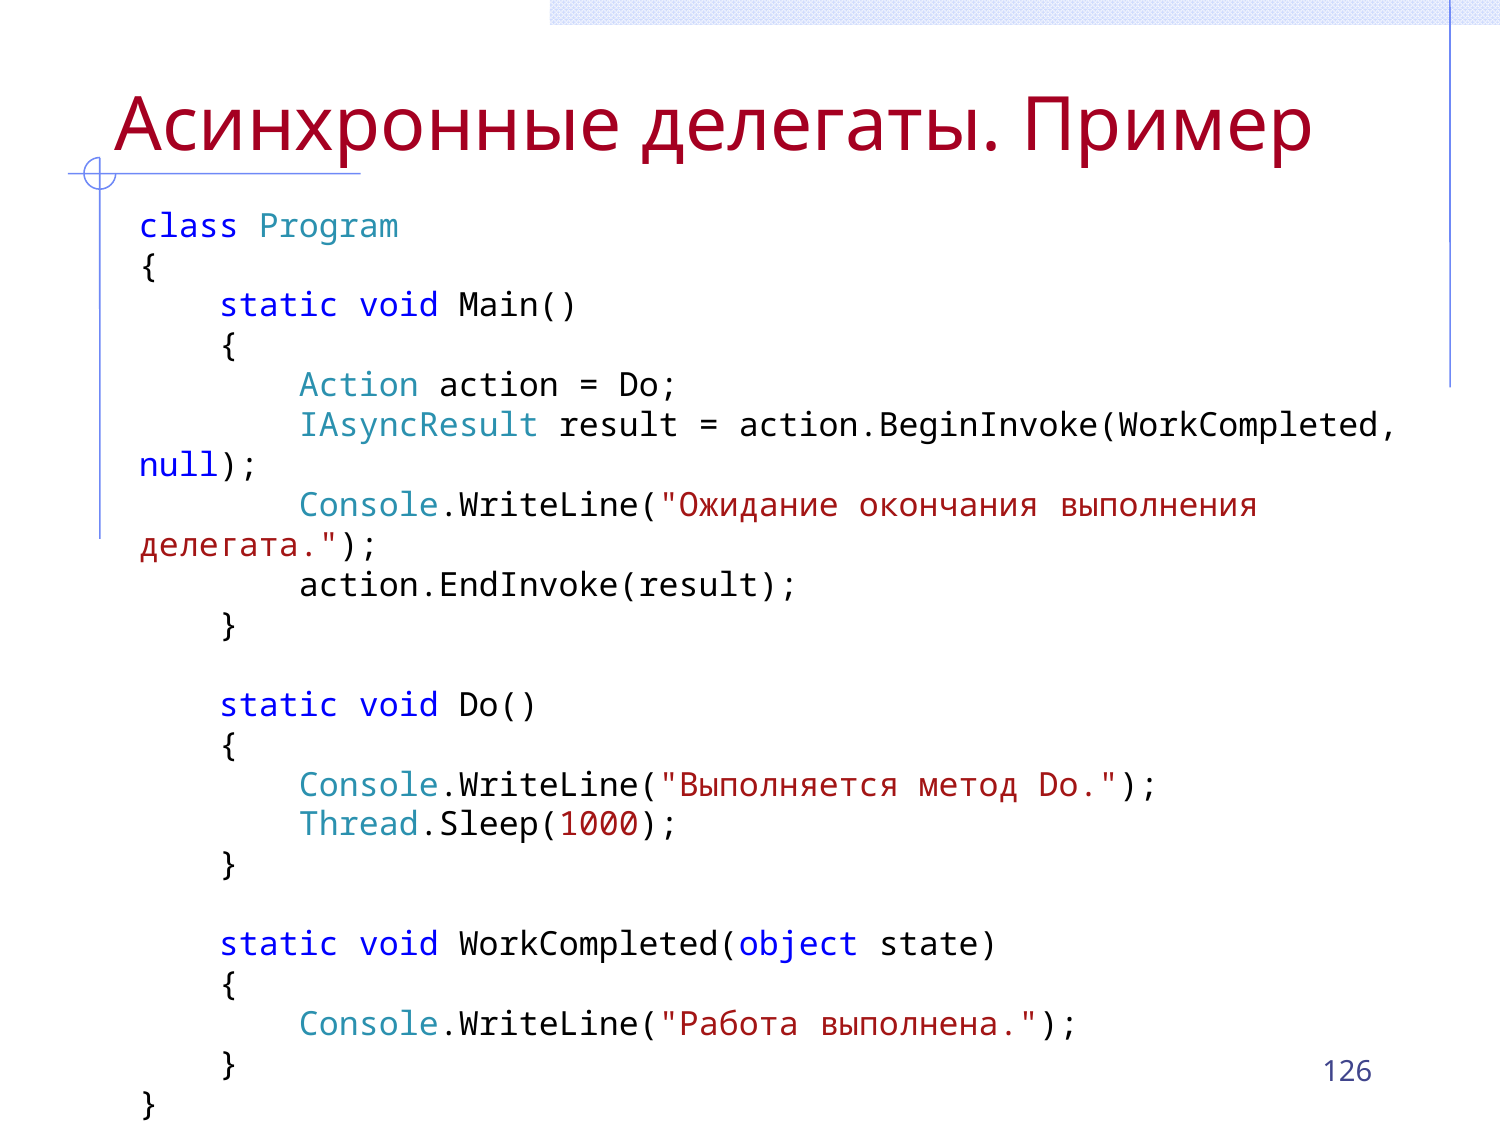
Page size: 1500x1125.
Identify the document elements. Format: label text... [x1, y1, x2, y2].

picture [549, 0, 1449, 25]
picture [1451, 0, 1500, 25]
list class Program { static void Main() { Action action = Do; IAsyncResult result = action.BeginInvoke(WorkCompleted, null); Console.WriteLine("Ожидание окончания выполнения делегата."); action.EndInvoke(result); } static void Do() { Console.WriteLine("Выполняется метод Do."); Thread.Sleep(1000); } static void WorkCompleted(object state) { Console.WriteLine("Работа выполнена."); } } [123, 196, 1500, 1100]
title Асинхронные делегаты. Пример [99, 24, 1375, 173]
